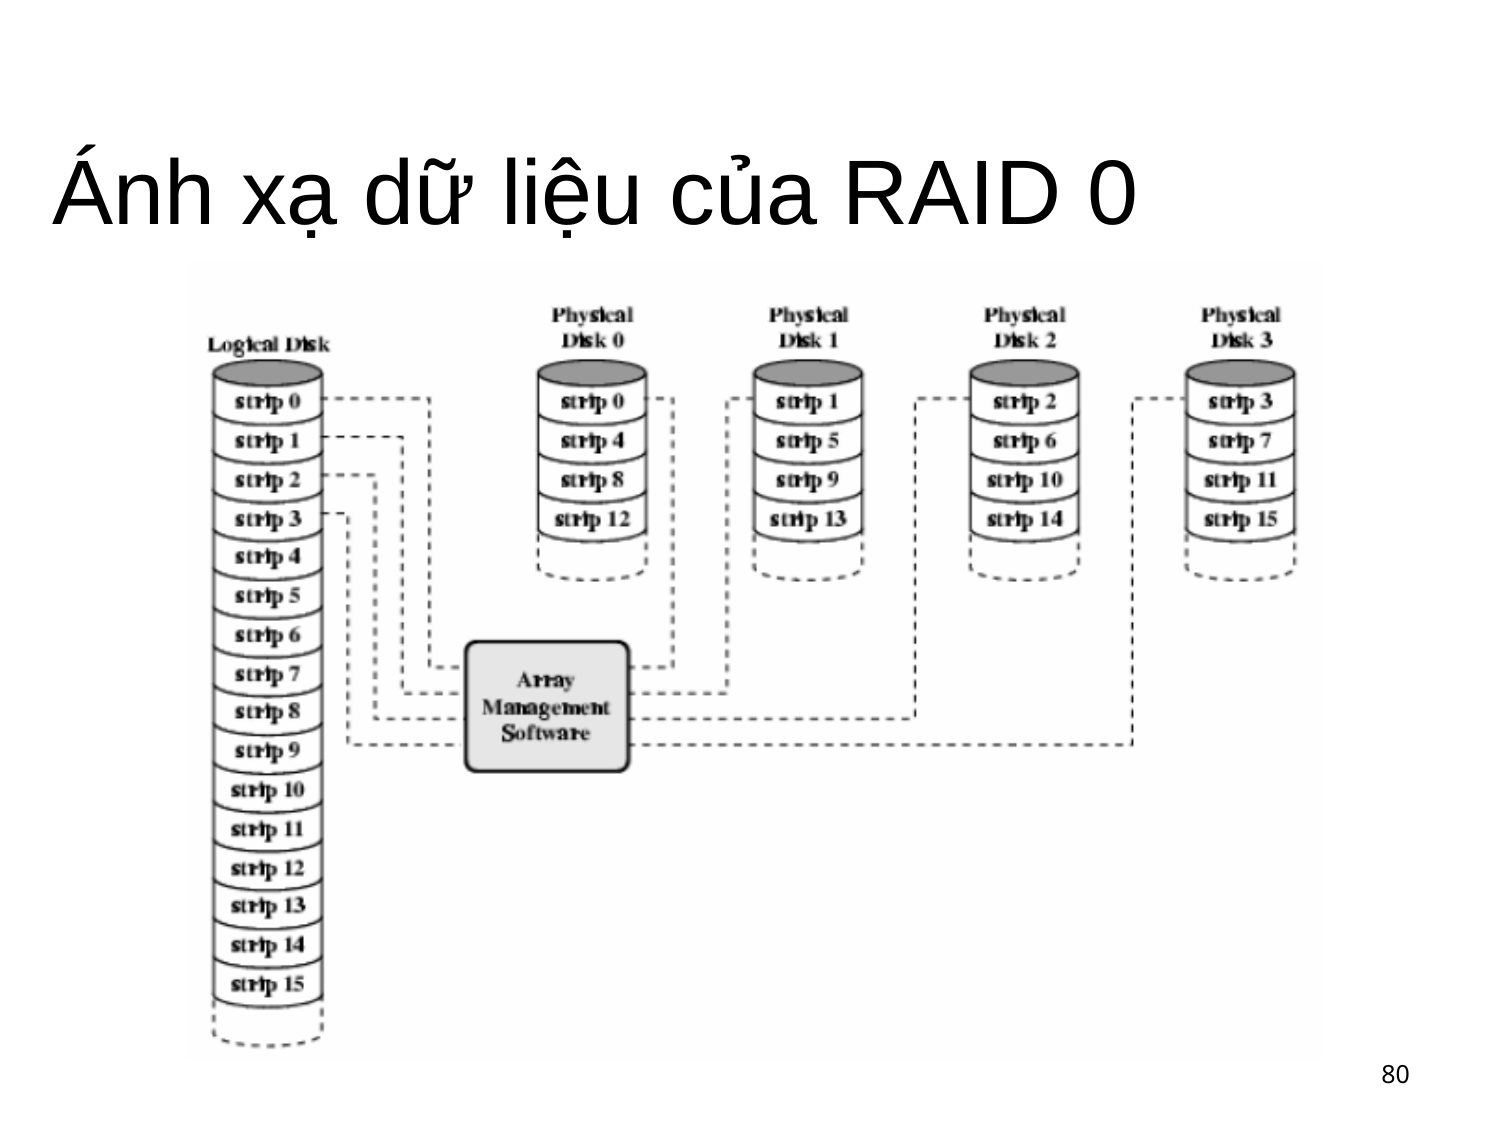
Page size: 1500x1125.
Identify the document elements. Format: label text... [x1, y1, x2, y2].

slide_number ‹#› [1074, 1025, 1425, 1100]
picture [174, 262, 1338, 1067]
title Ánh xạ dữ liệu của RAID 0 [37, 75, 1475, 300]
